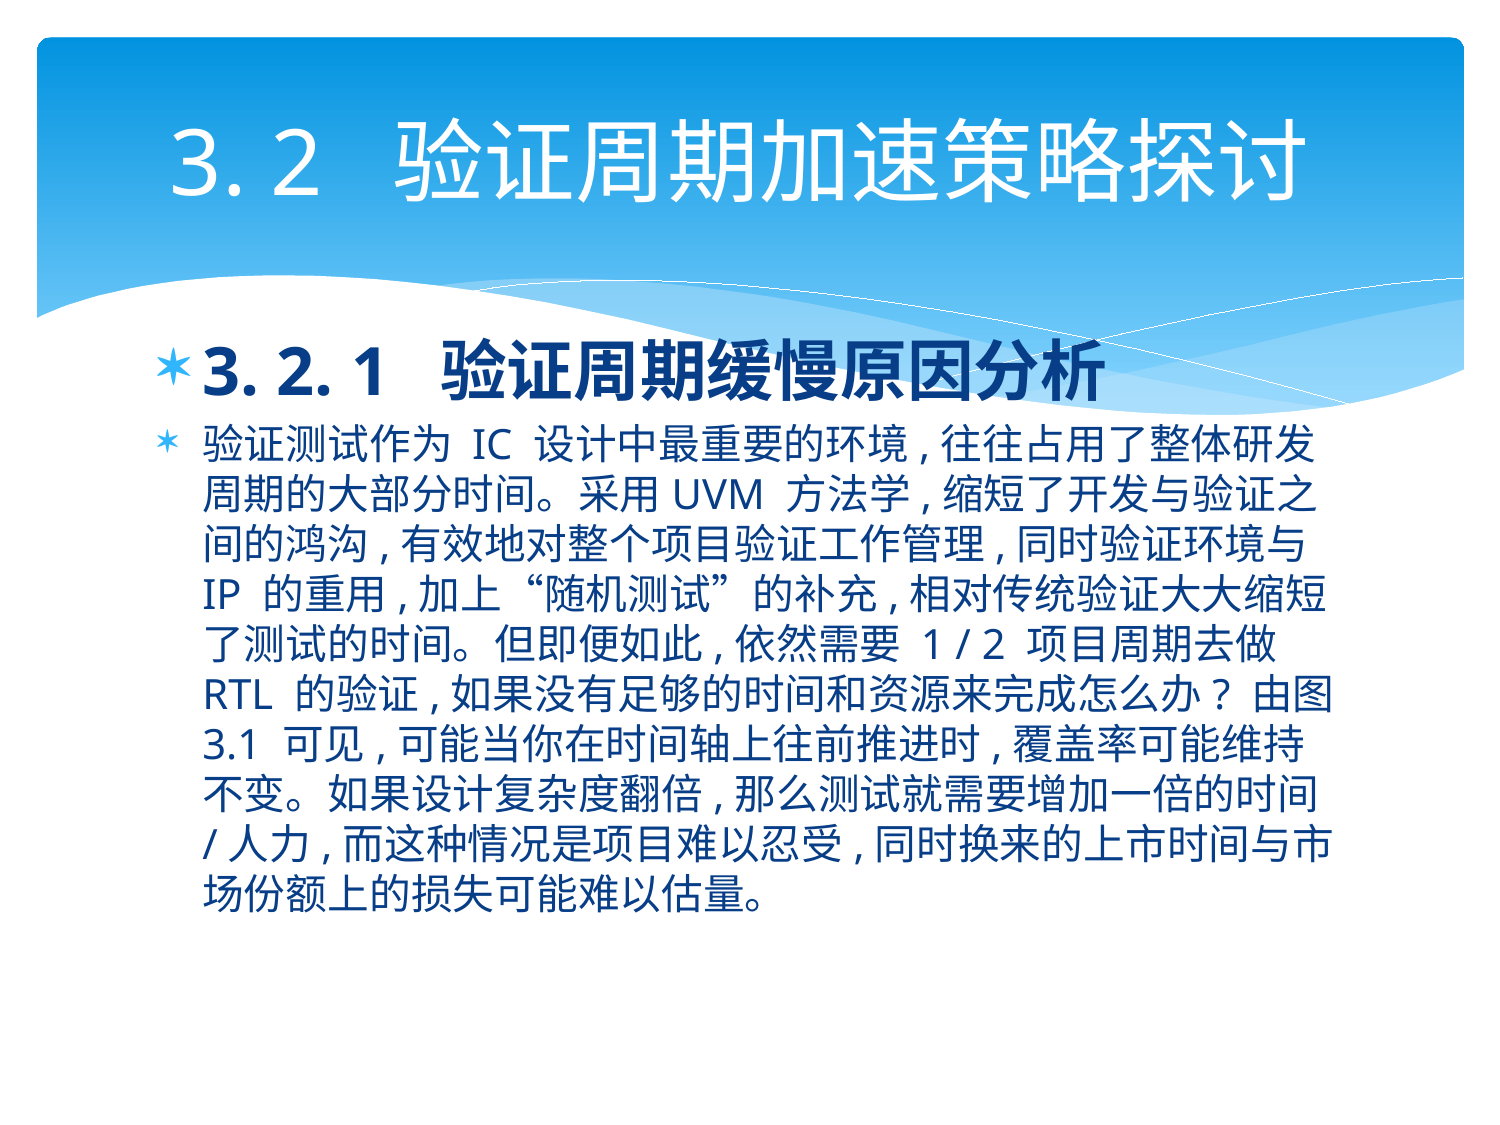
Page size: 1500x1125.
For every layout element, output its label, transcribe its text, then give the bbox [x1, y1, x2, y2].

list 3. 2. 1 验证周期缓慢原因分析 验证测试作为 IC 设计中最重要的环境,往往占用了整体研发周期的大部分时间。采用UVM 方法学,缩短了开发与验证之间的鸿沟,有效地对整个项目验证工作管理,同时验证环境与 IP 的重用,加上“随机测试”的补充,相对传统验证大大缩短了测试的时间。但即便如此,依然需要 1 / 2 项目周期去做 RTL 的验证,如果没有足够的时间和资源来完成怎么办? 由图 3.1 可见,可能当你在时间轴上往前推进时,覆盖率可能维持不变。如果设计复杂度翻倍,那么测试就需要增加一倍的时间/人力,而这种情况是项目难以忍受,同时换来的上市时间与市场份额上的损失可能难以估量。 [142, 321, 1358, 888]
title 3. 2 验证周期加速策略探讨 [75, 55, 1425, 261]
